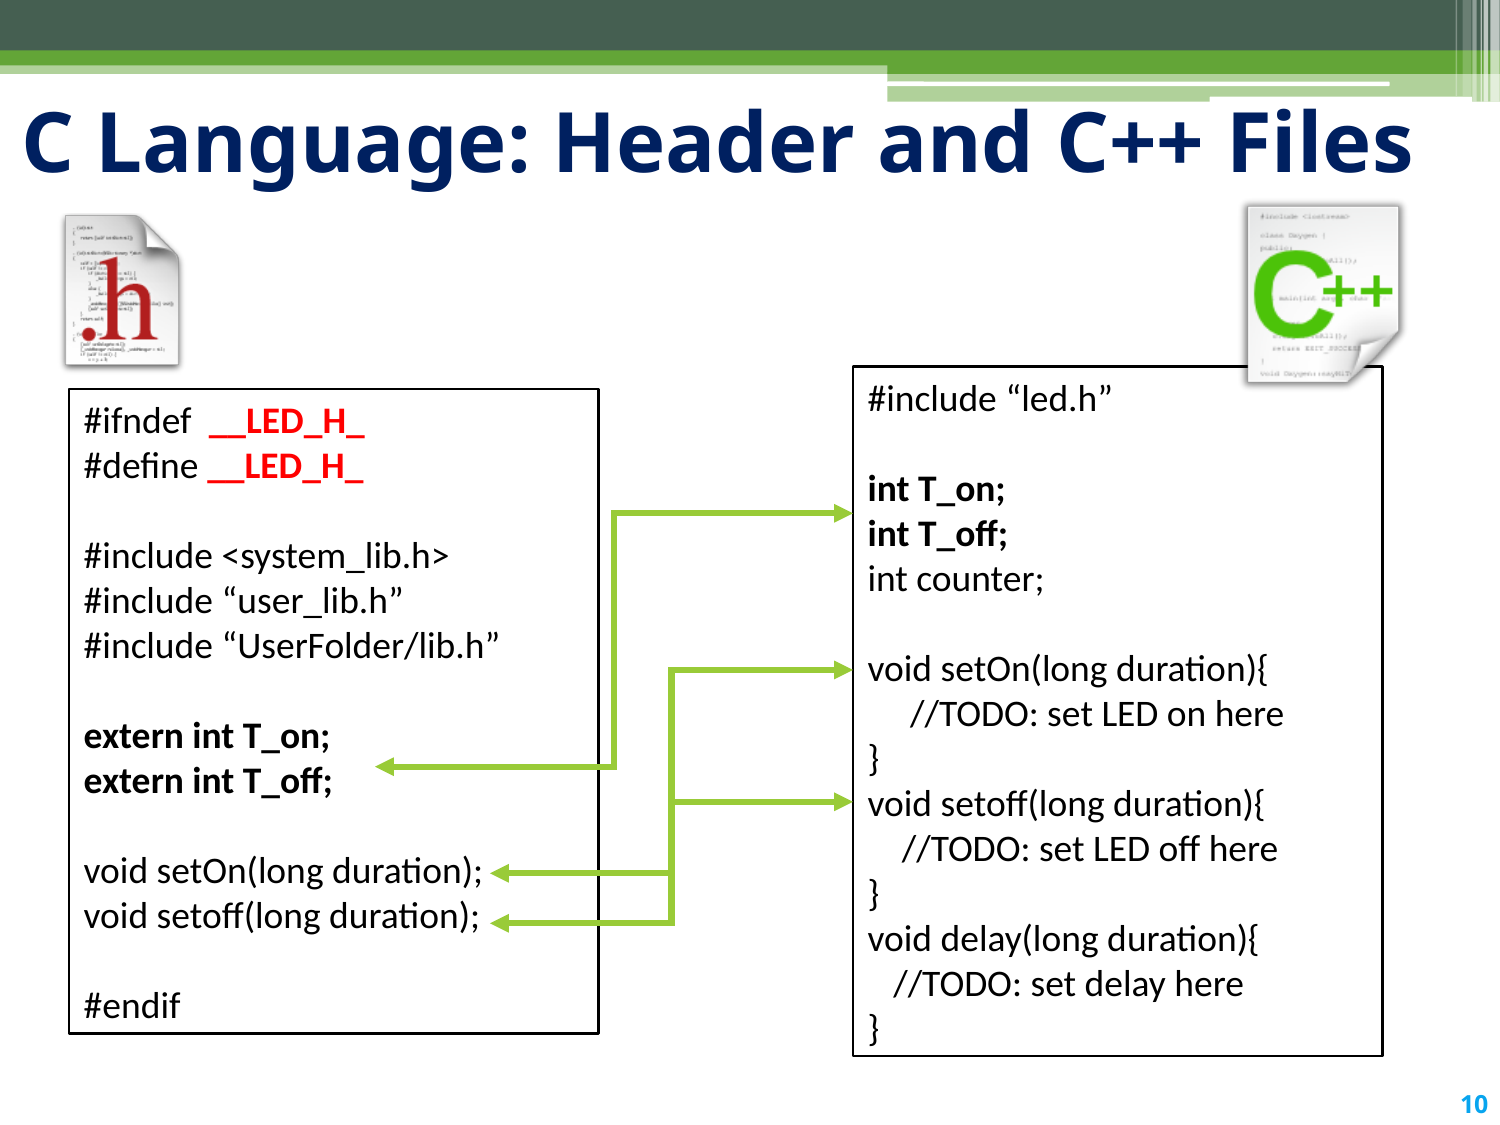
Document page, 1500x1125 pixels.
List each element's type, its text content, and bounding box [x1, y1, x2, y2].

picture [40, 213, 203, 375]
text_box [489, 669, 853, 801]
title C Language: Header and C++ Files [6, 77, 1485, 201]
text_box #ifndef __LED_H_ #define __LED_H_ #include <system_lib.h> #include “user_lib.h” #include “UserFolder/lib.h” extern int T_on; extern int T_off; void setOn(long duration); void setoff(long duration); #endif [69, 388, 599, 1034]
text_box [374, 513, 853, 767]
text_box #include “led.h” int T_on; int T_off; int counter; void setOn(long duration){ //TODO: set LED on here } void setoff(long duration){ //TODO: set LED off here } void delay(long duration){ //TODO: set delay here } [852, 366, 1383, 1056]
picture [1223, 194, 1424, 395]
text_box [489, 801, 853, 924]
